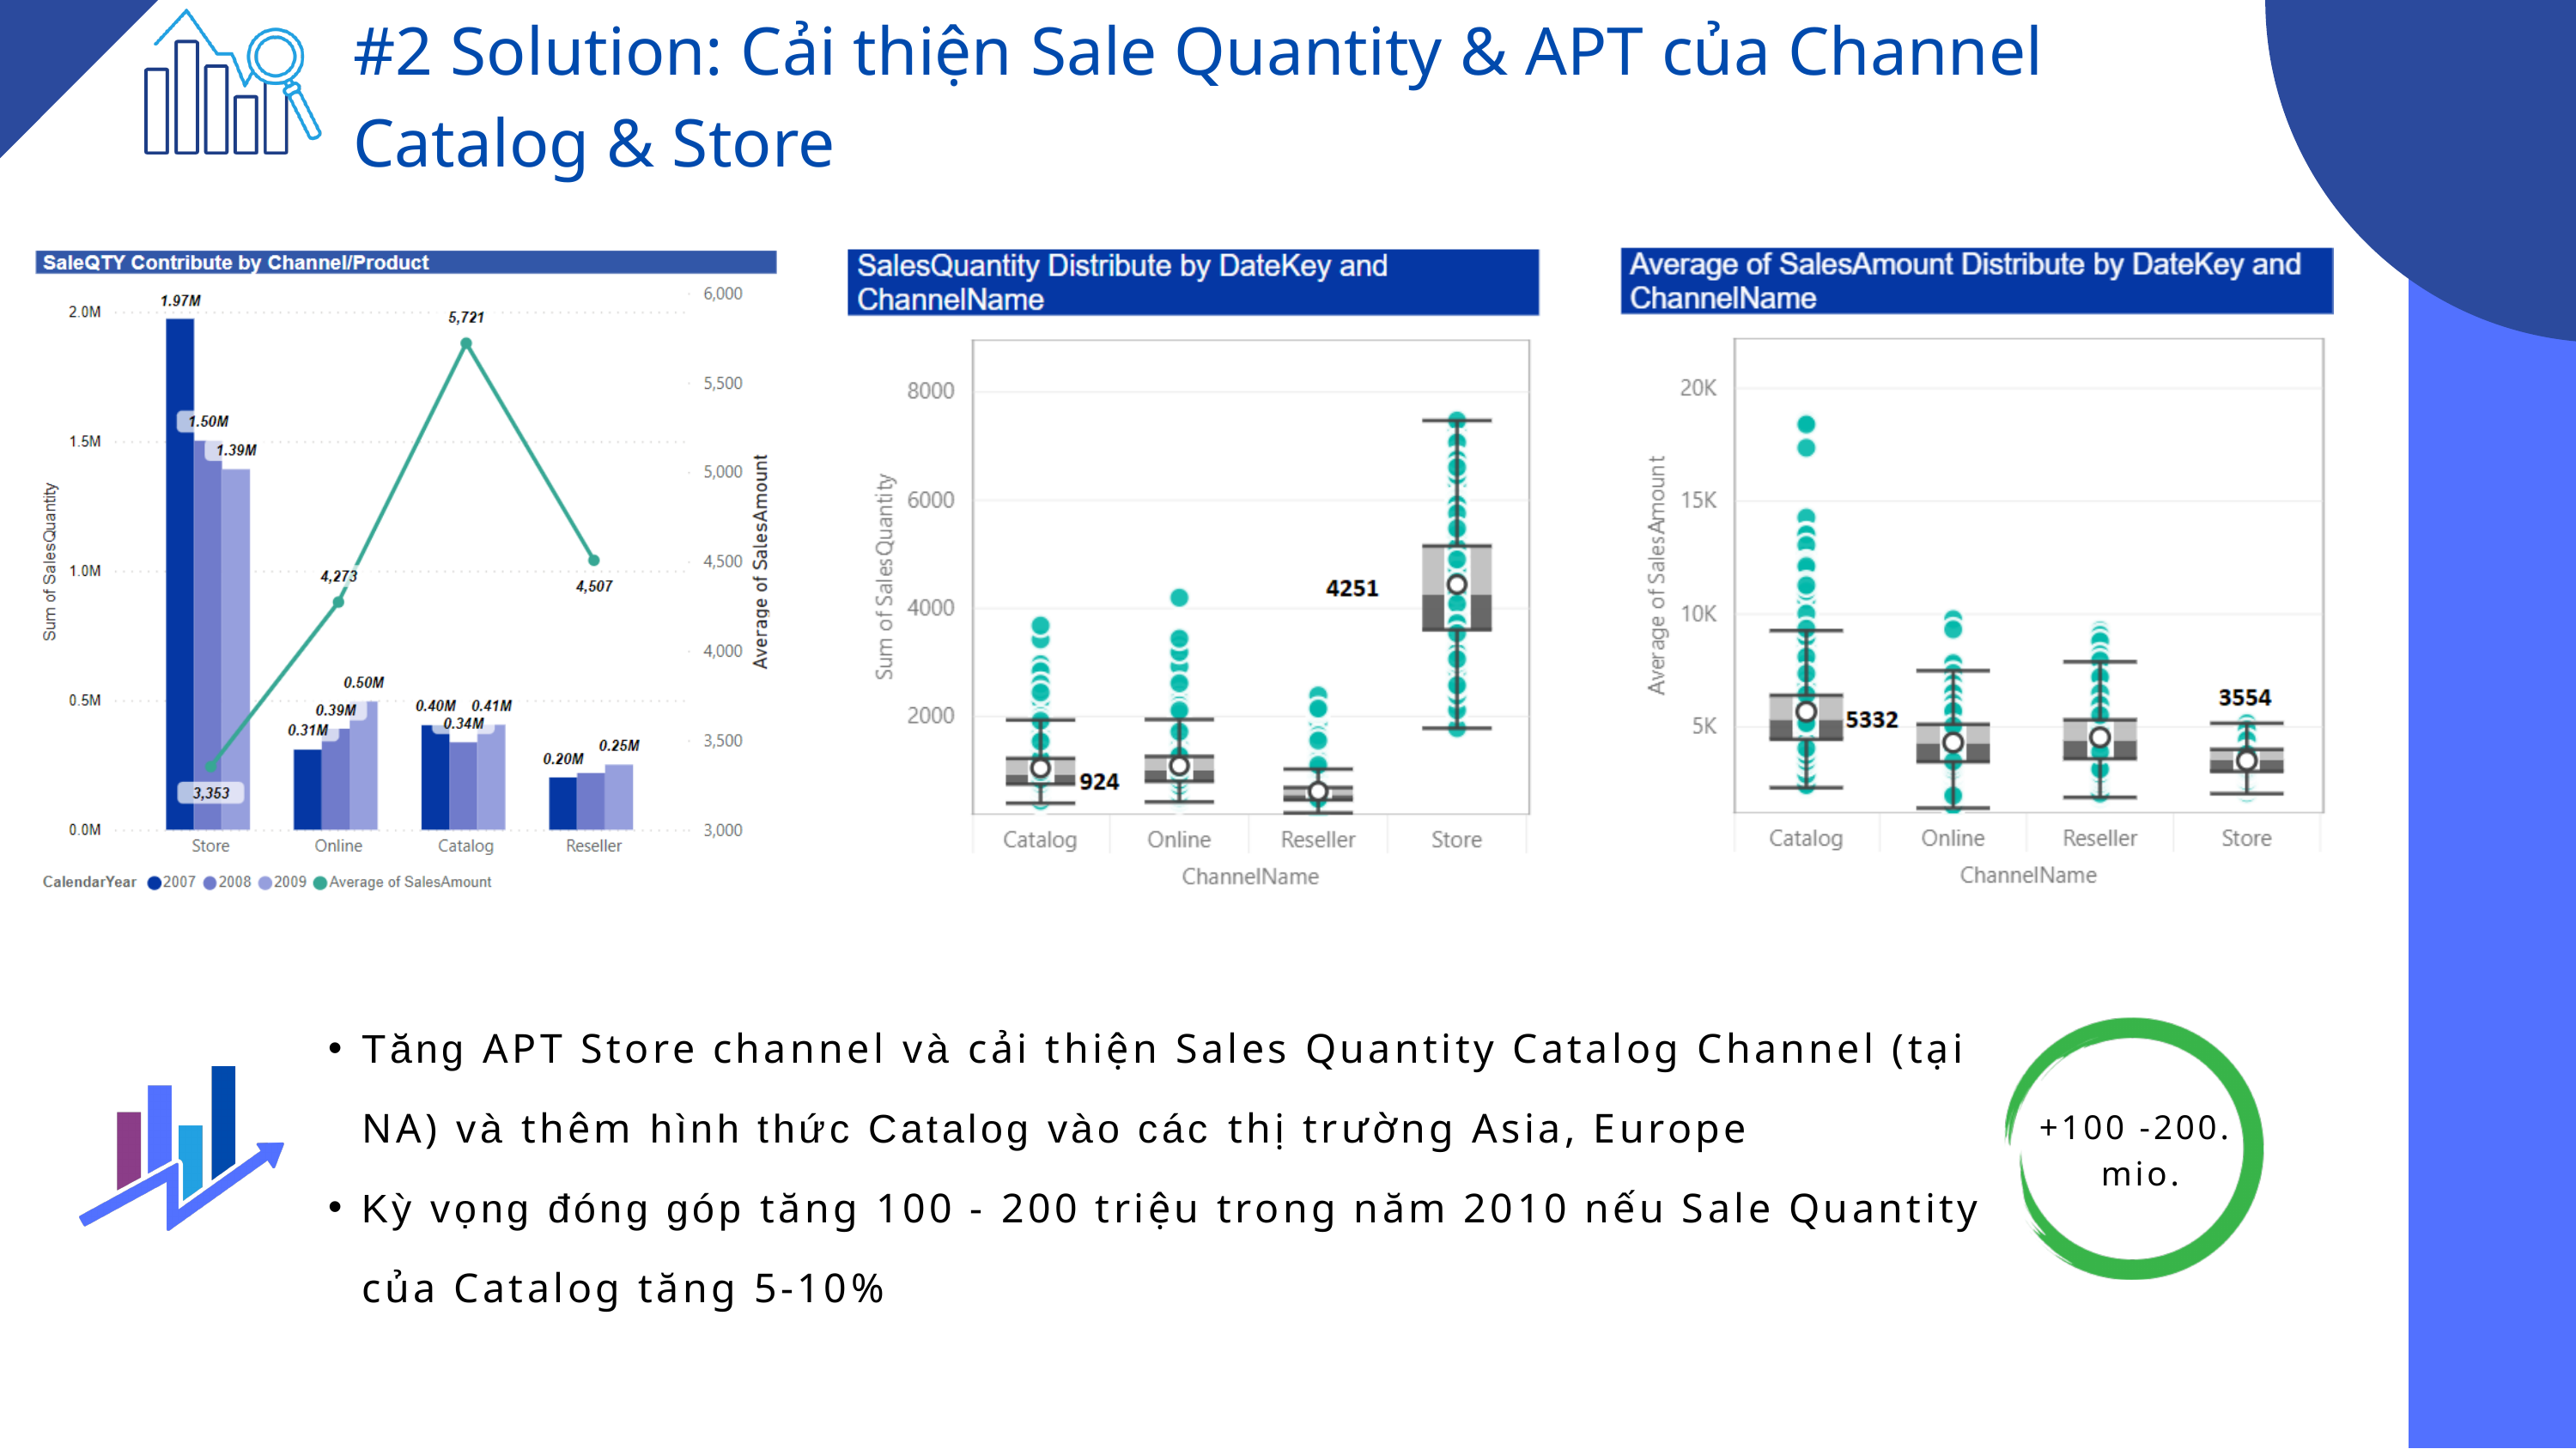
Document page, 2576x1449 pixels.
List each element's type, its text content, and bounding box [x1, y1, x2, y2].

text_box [2004, 1017, 2264, 1280]
picture [847, 244, 1546, 892]
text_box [0, 0, 205, 185]
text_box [2263, 0, 2576, 343]
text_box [2408, 349, 2576, 1449]
picture [79, 1066, 285, 1231]
picture [27, 244, 782, 892]
picture [144, 9, 322, 155]
text_box Tăng APT Store channel và cải thiện Sales Quantity Catalog Channel (tại NA) và thêm hình thức Catalog vào các thị trường Asia, Europe Kỳ vọng đóng góp tăng 100 - 200 triệu trong năm 2010 nếu Sale Quantity của Catalog tăng 5-10% [294, 991, 2005, 1311]
text_box #2 Solution: Cải thiện Sale Quantity & APT của Channel Catalog & Store [353, 0, 2062, 180]
picture [1619, 244, 2335, 892]
